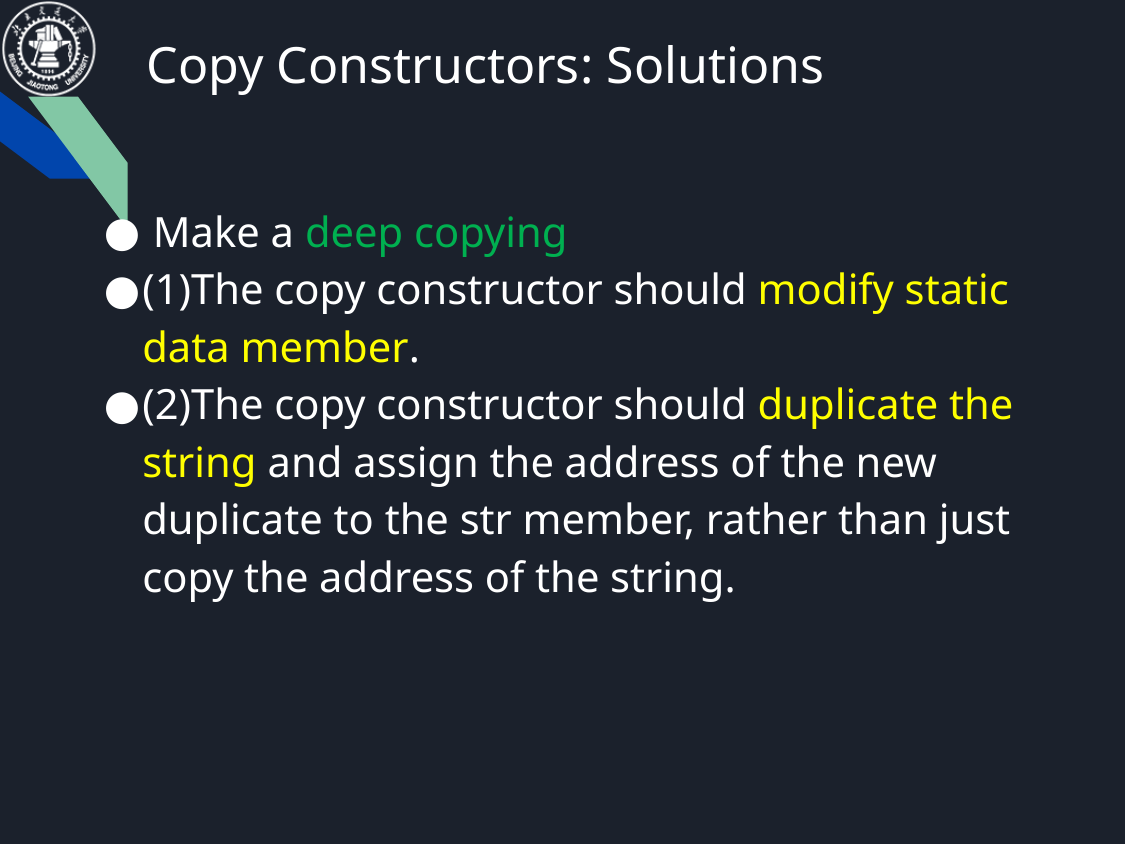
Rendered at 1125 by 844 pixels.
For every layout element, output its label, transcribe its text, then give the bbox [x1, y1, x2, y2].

picture [0, 0, 100, 97]
title Copy Constructors: Solutions [135, 22, 1114, 135]
list Make a deep copying (1)The copy constructor should modify static data member. (2)The copy constructor should duplicate the string and assign the address of the new duplicate to the str member, rather than just copy the address of the string. [71, 182, 1056, 661]
